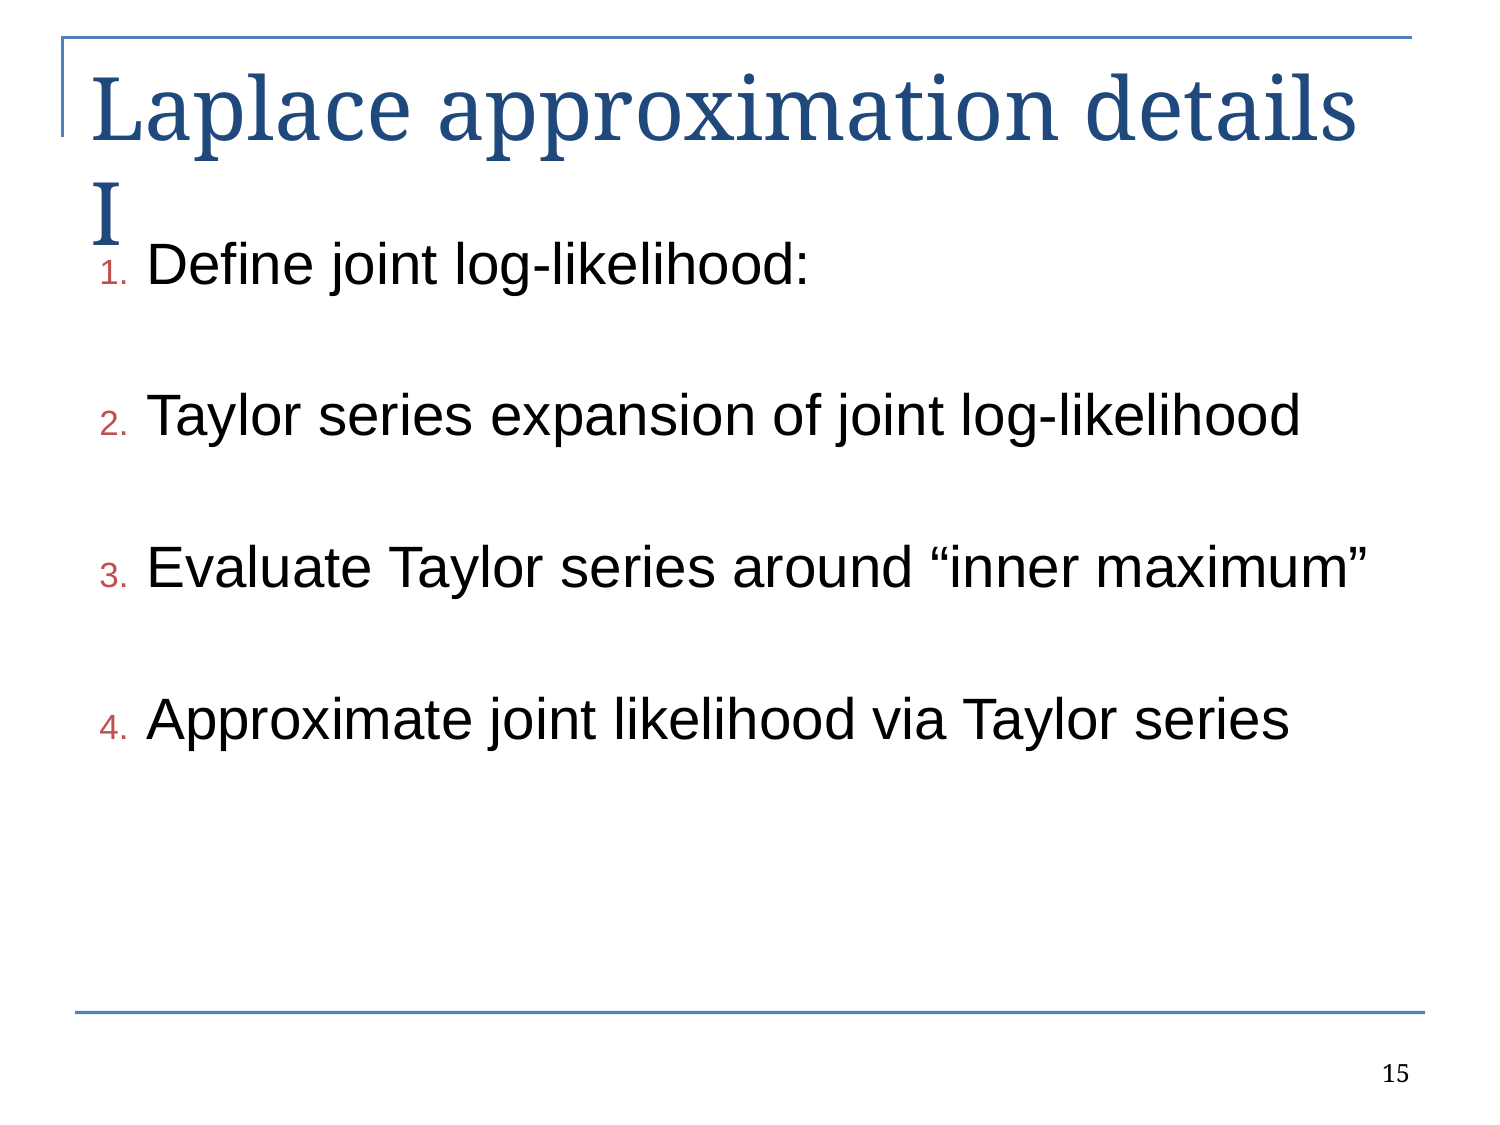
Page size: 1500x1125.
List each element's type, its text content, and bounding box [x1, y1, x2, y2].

slide_number 15 [1074, 1023, 1426, 1100]
title Laplace approximation details I [75, 45, 1425, 233]
